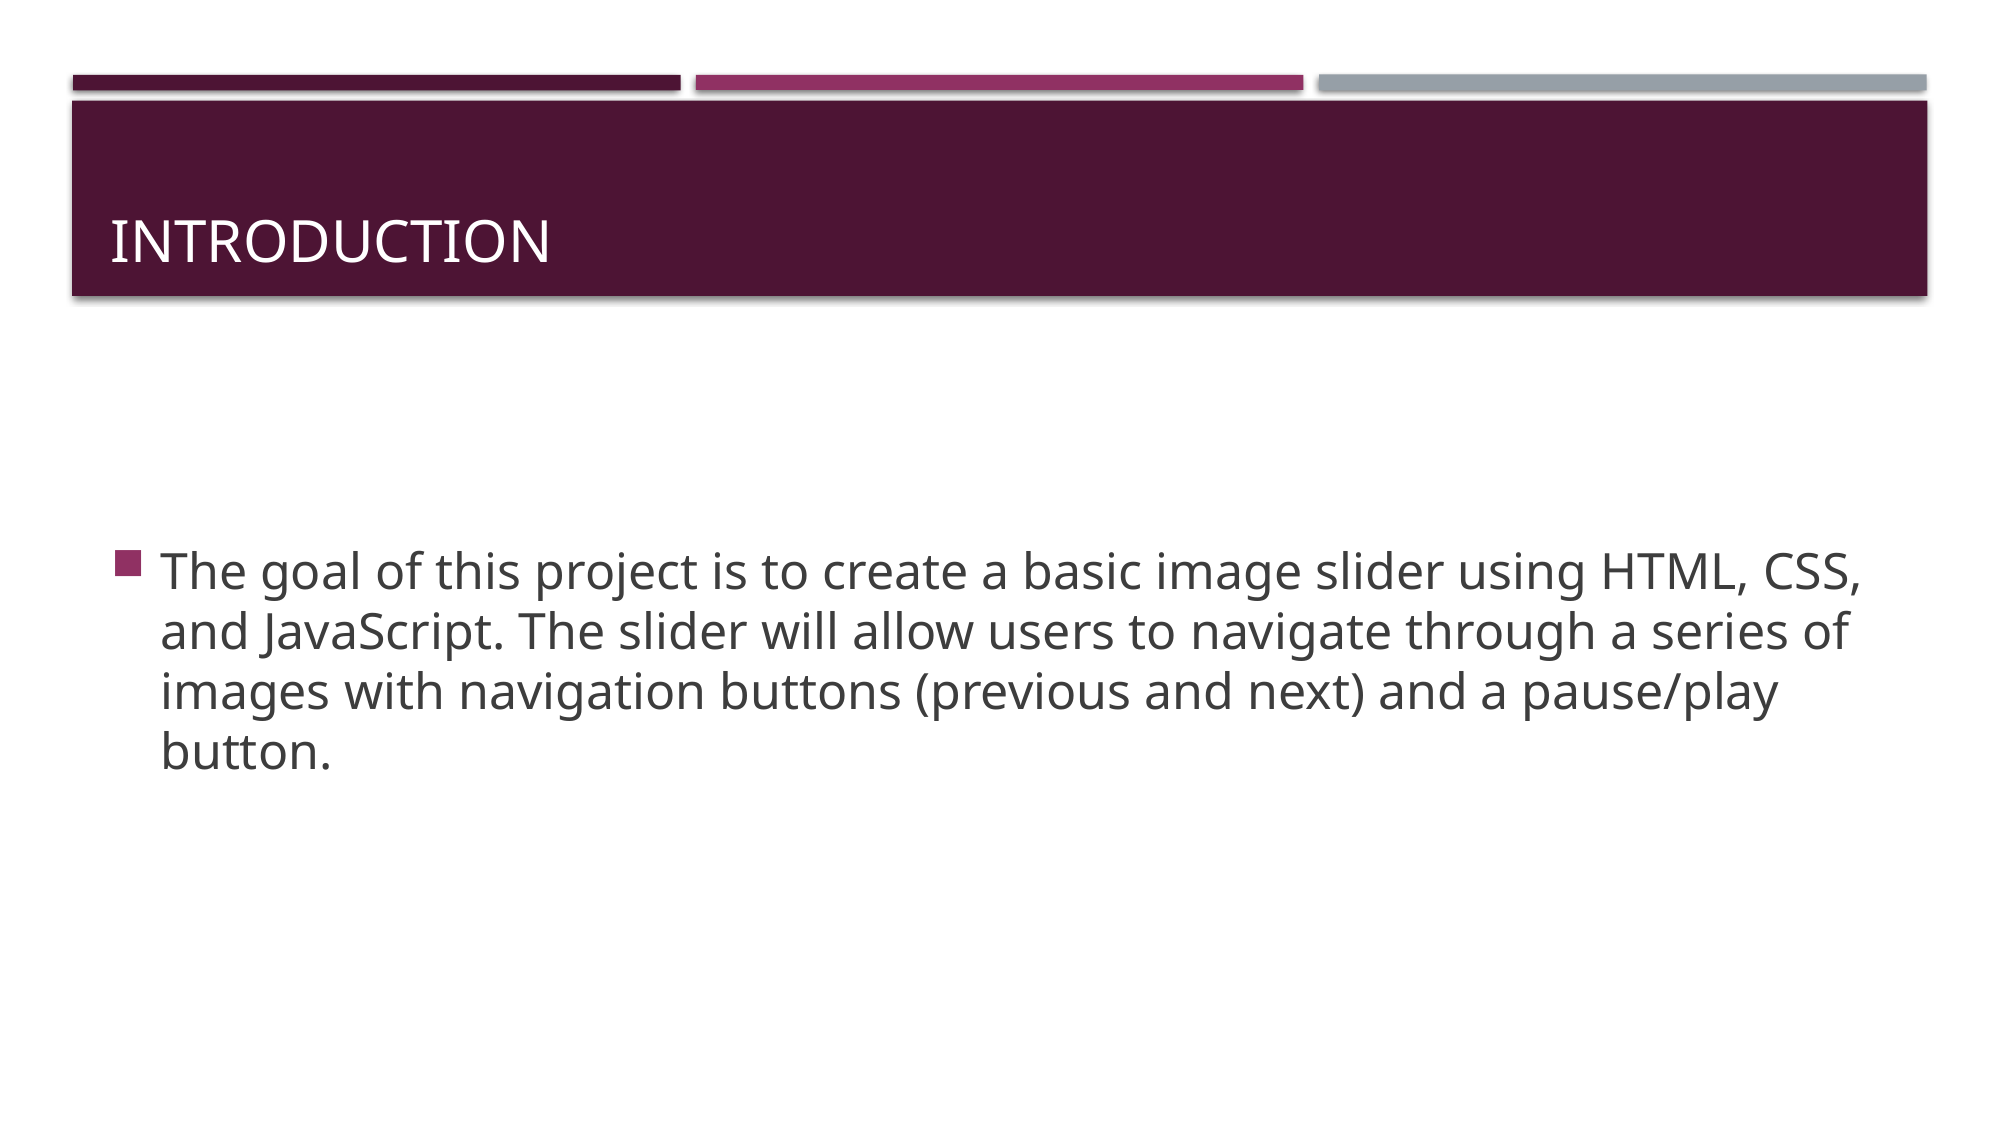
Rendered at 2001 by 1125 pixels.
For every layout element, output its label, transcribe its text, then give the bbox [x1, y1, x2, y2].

title INTRODUCTION [95, 115, 1905, 282]
list The goal of this project is to create a basic image slider using HTML, CSS, and JavaScript. The slider will allow users to navigate through a series of images with navigation buttons (previous and next) and a pause/play button. [95, 357, 1905, 962]
